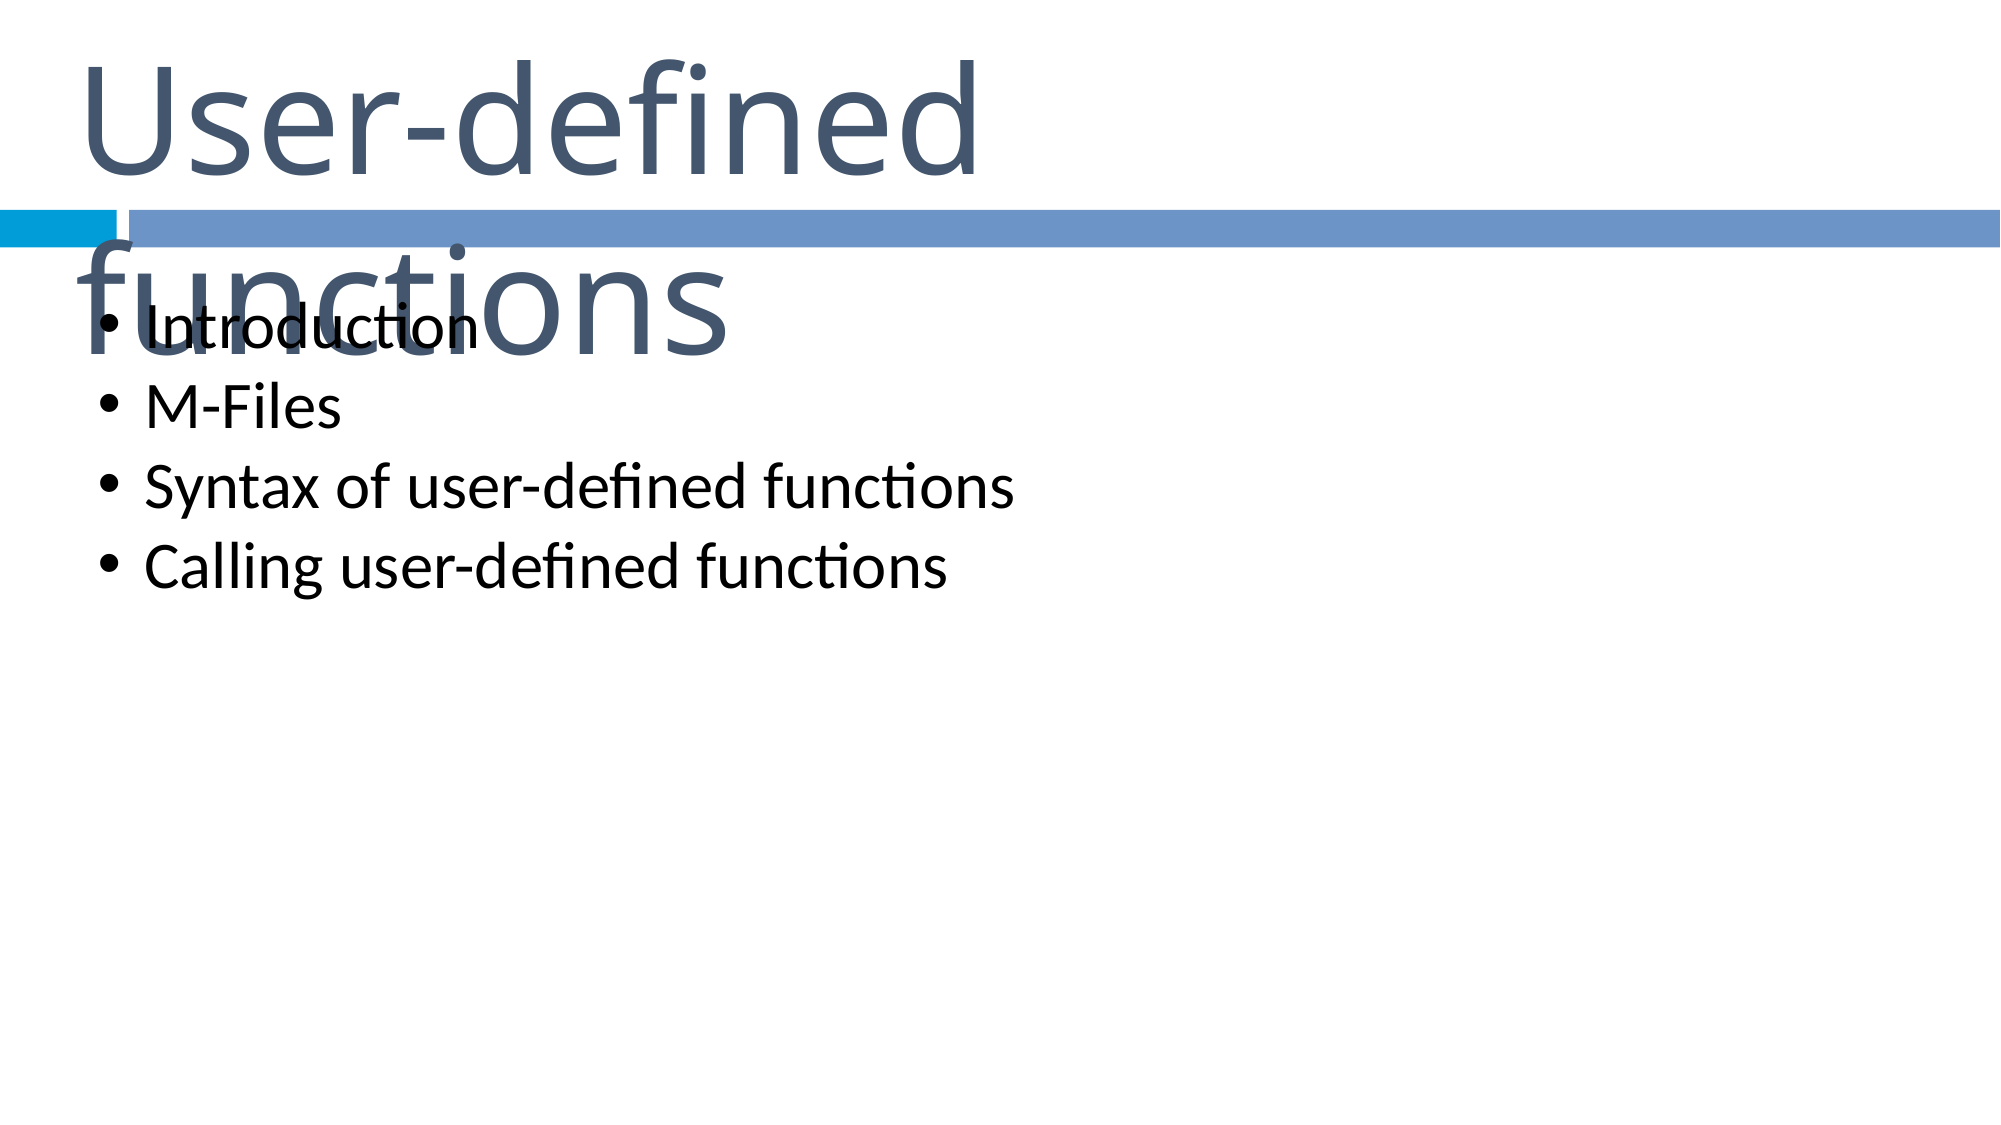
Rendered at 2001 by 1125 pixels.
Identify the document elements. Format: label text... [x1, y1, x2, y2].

picture [99, 240, 117, 248]
text_box Introduction M-Files Syntax of user-defined functions Calling user-defined functions [83, 274, 1031, 610]
title User-defined functions [75, 24, 1588, 207]
